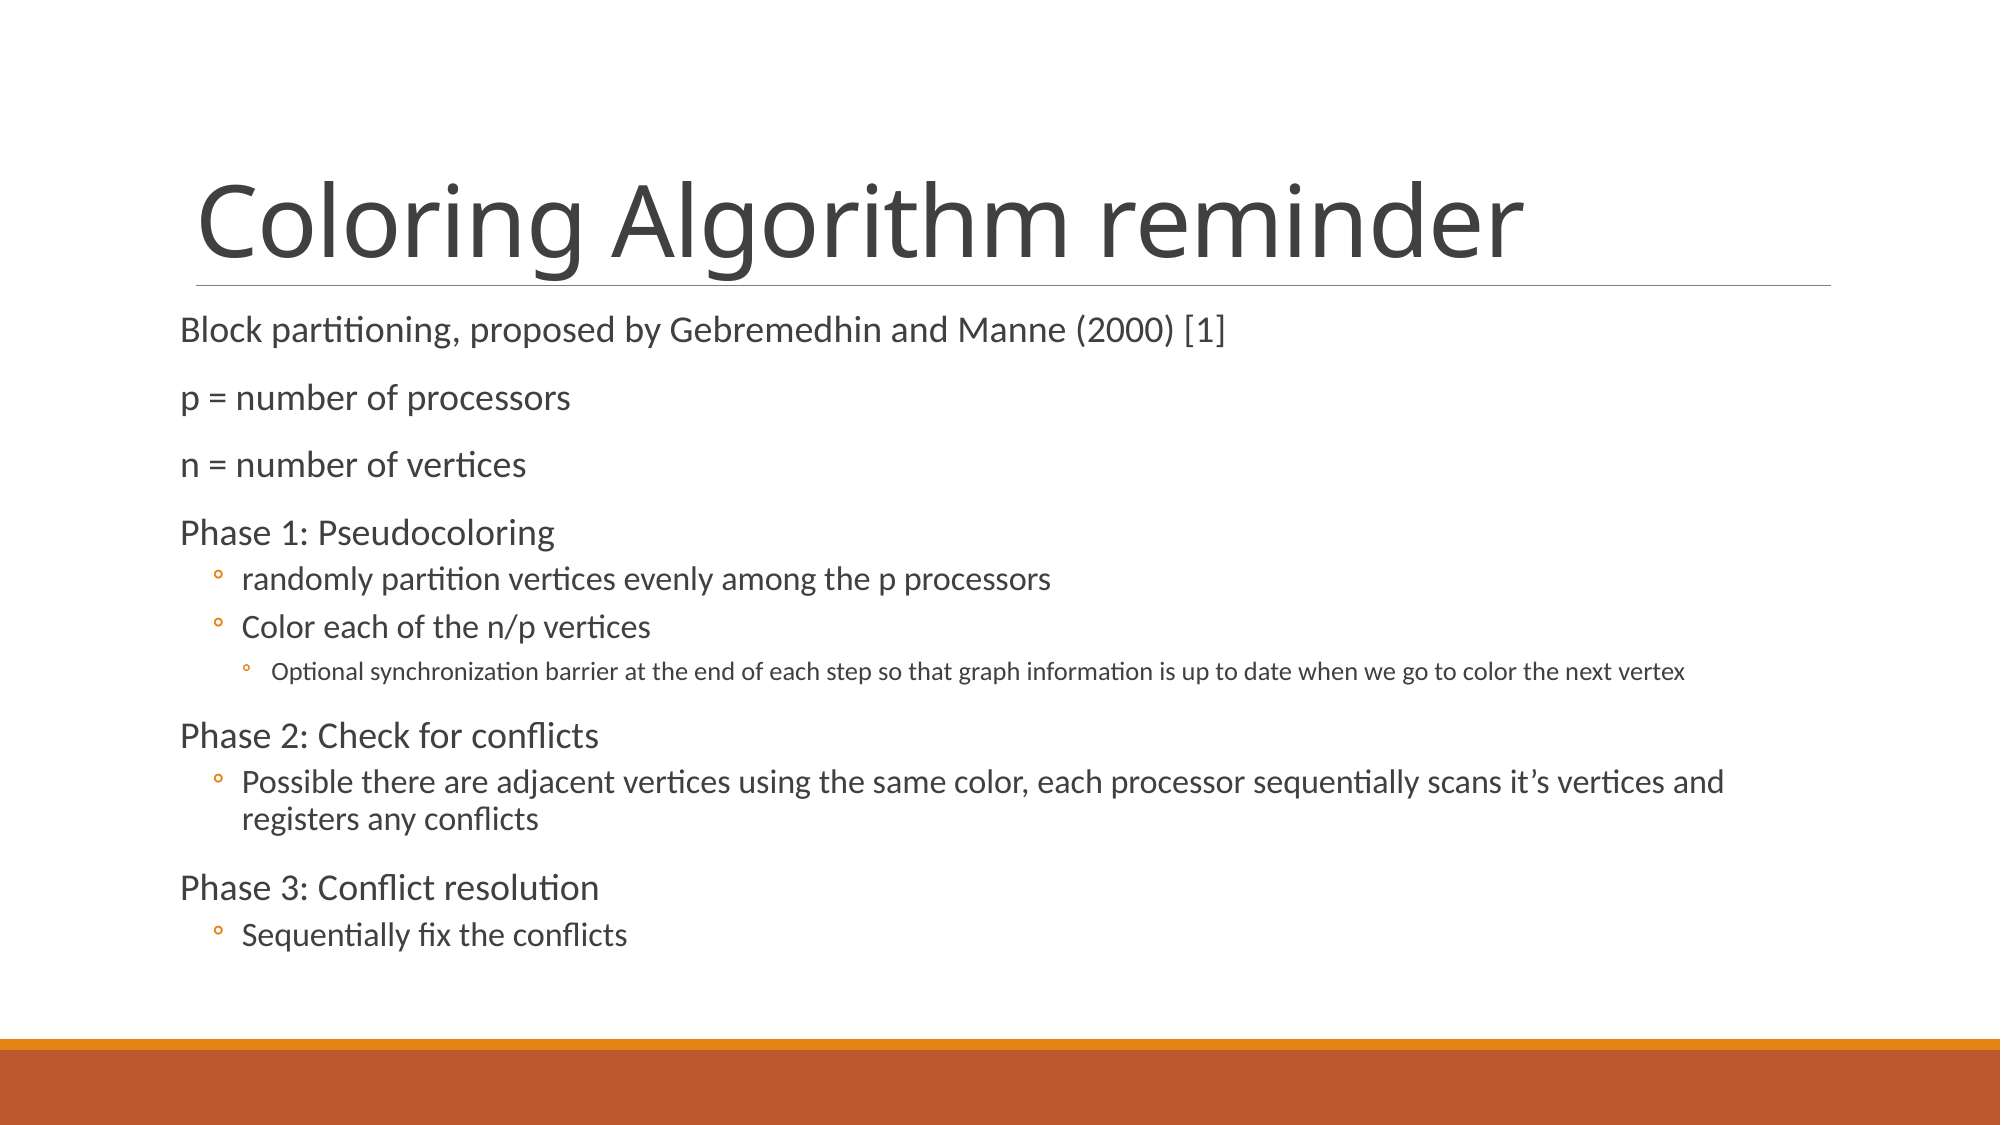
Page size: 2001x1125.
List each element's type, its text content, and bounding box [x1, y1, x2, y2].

title Coloring Algorithm reminder [180, 47, 1830, 285]
list Block partitioning, proposed by Gebremedhin and Manne (2000) [1] p = number of processors n = number of vertices Phase 1: Pseudocoloring randomly partition vertices evenly among the p processors Color each of the n/p vertices Optional synchronization barrier at the end of each step so that graph information is up to date when we go to color the next vertex Phase 2: Check for conflicts Possible there are adjacent vertices using the same color, each processor sequentially scans it’s vertices and registers any conflicts Phase 3: Conflict resolution Sequentially fix the conflicts [180, 302, 1830, 963]
